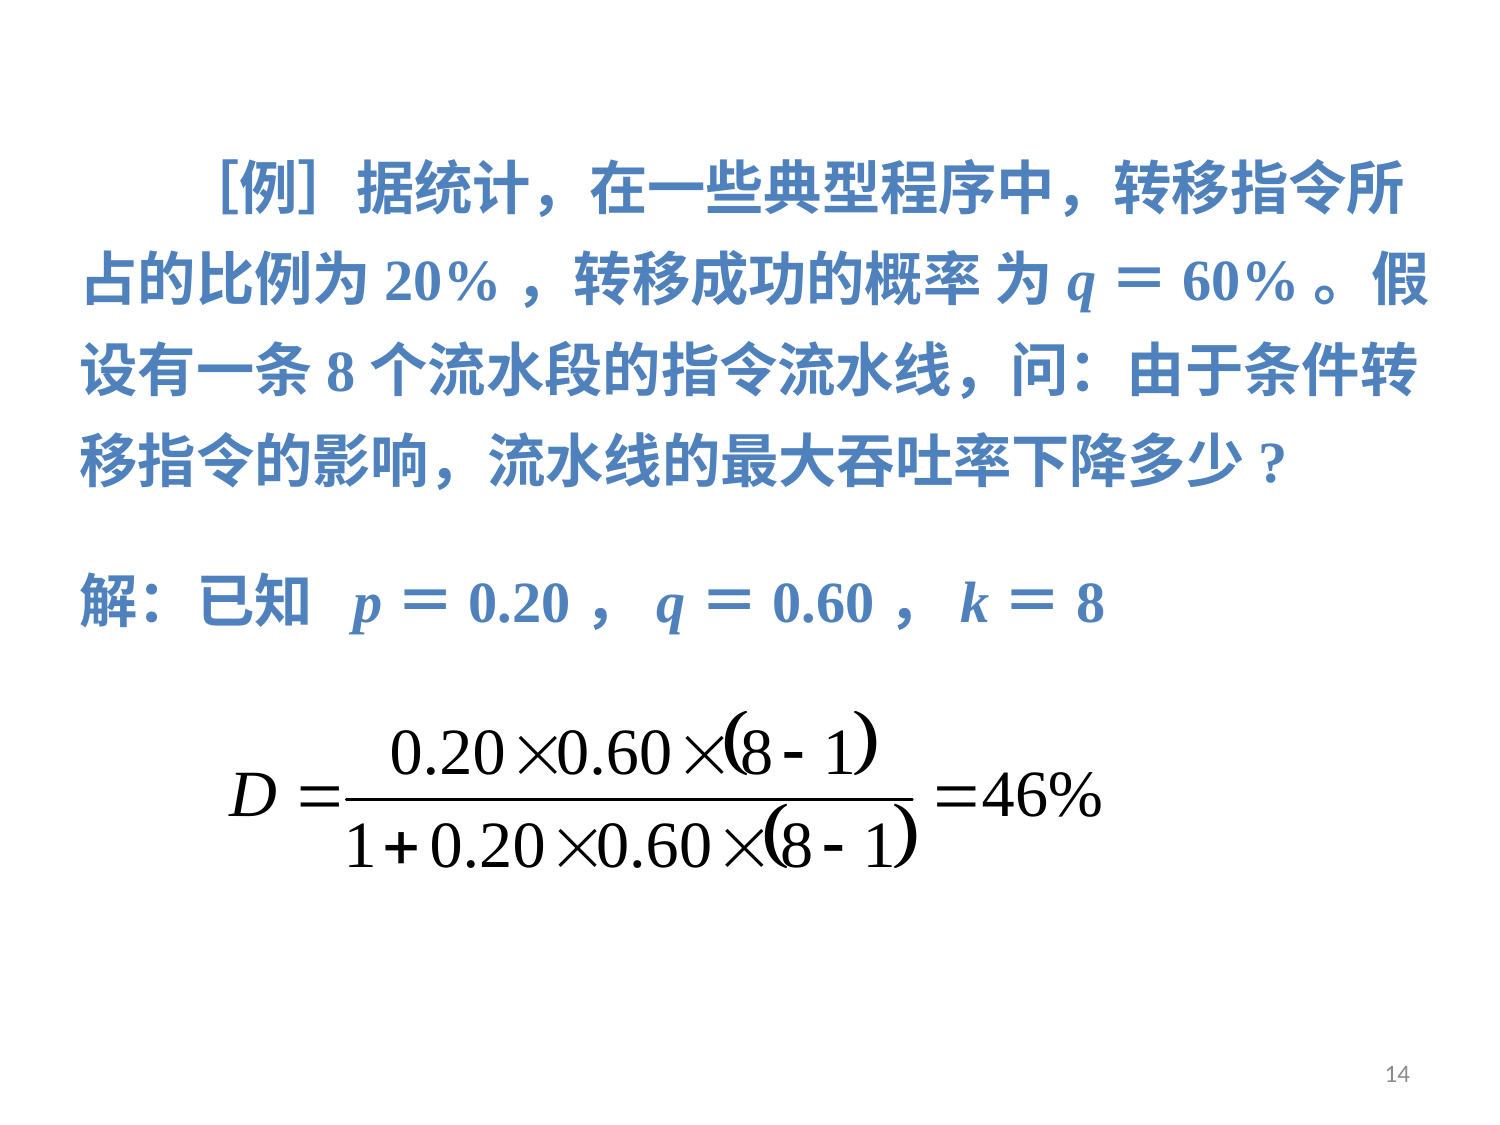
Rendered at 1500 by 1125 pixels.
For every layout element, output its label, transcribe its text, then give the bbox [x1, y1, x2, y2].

text_box ［例］据统计，在一些典型程序中，转移指令所占的比例为20%，转移成功的概率 为q＝60%。假设有一条8个流水段的指令流水线，问：由于条件转移指令的影响，流水线的最大吞吐率下降多少? 解：已知 p＝0.20，q＝0.60，k＝8 [64, 529, 1447, 642]
slide_number 14 [1074, 1042, 1425, 1103]
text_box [217, 711, 1117, 894]
text_box ［例］据统计，在一些典型程序中，转移指令所占的比例为20%，转移成功的概率 为q＝60%。假设有一条8个流水段的指令流水线，问：由于条件转移指令的影响，流水线的最大吞吐率下降多少? 解：已知 p＝0.20，q＝0.60，k＝8 [64, 122, 1447, 528]
